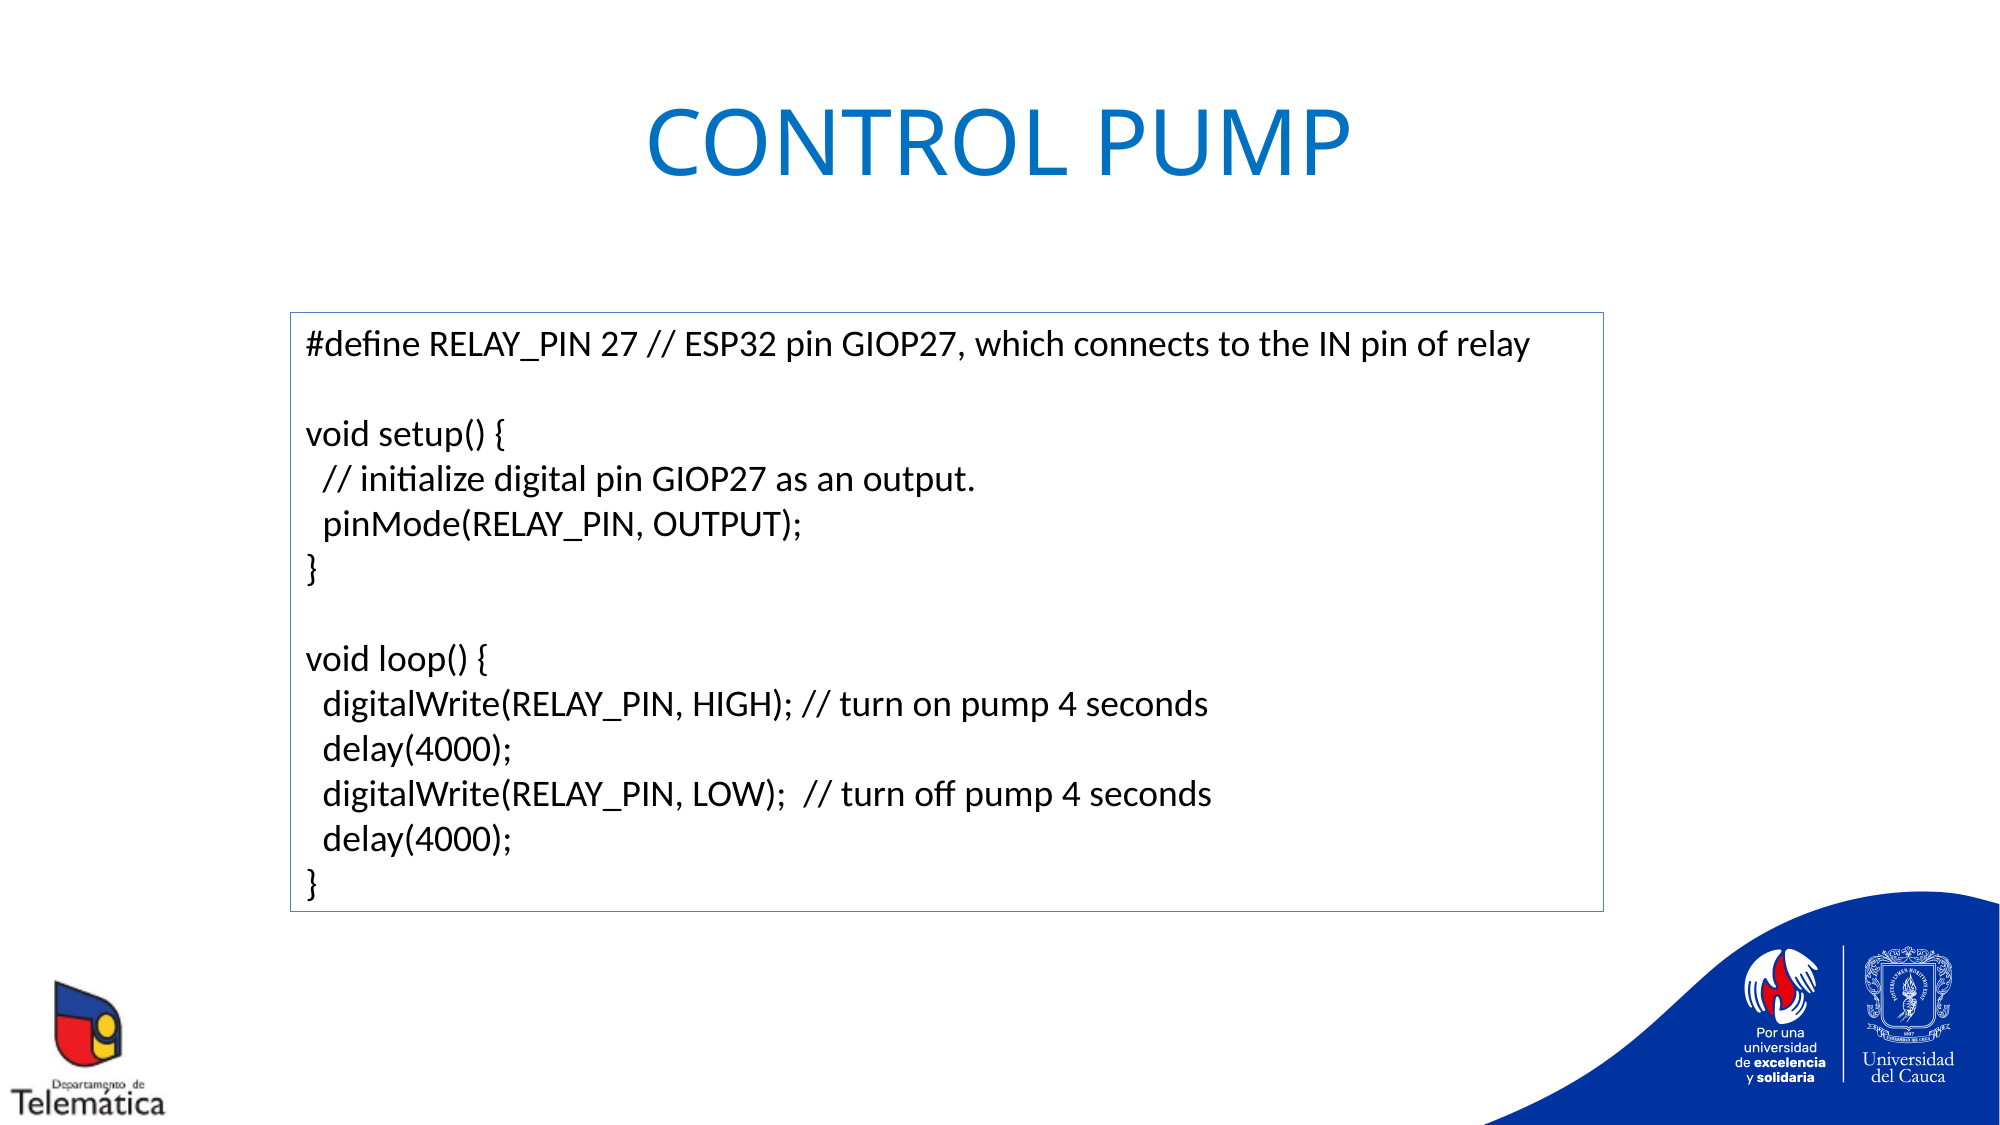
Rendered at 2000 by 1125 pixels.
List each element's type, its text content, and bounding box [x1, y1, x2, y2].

text_box #define RELAY_PIN 27 // ESP32 pin GIOP27, which connects to the IN pin of relay void setup() { // initialize digital pin GIOP27 as an output. pinMode(RELAY_PIN, OUTPUT); } void loop() { digitalWrite(RELAY_PIN, HIGH); // turn on pump 4 seconds delay(4000); digitalWrite(RELAY_PIN, LOW); // turn off pump 4 seconds delay(4000); } [290, 312, 1604, 912]
picture [0, 0, 2000, 1125]
title CONTROL PUMP [99, 45, 1900, 233]
